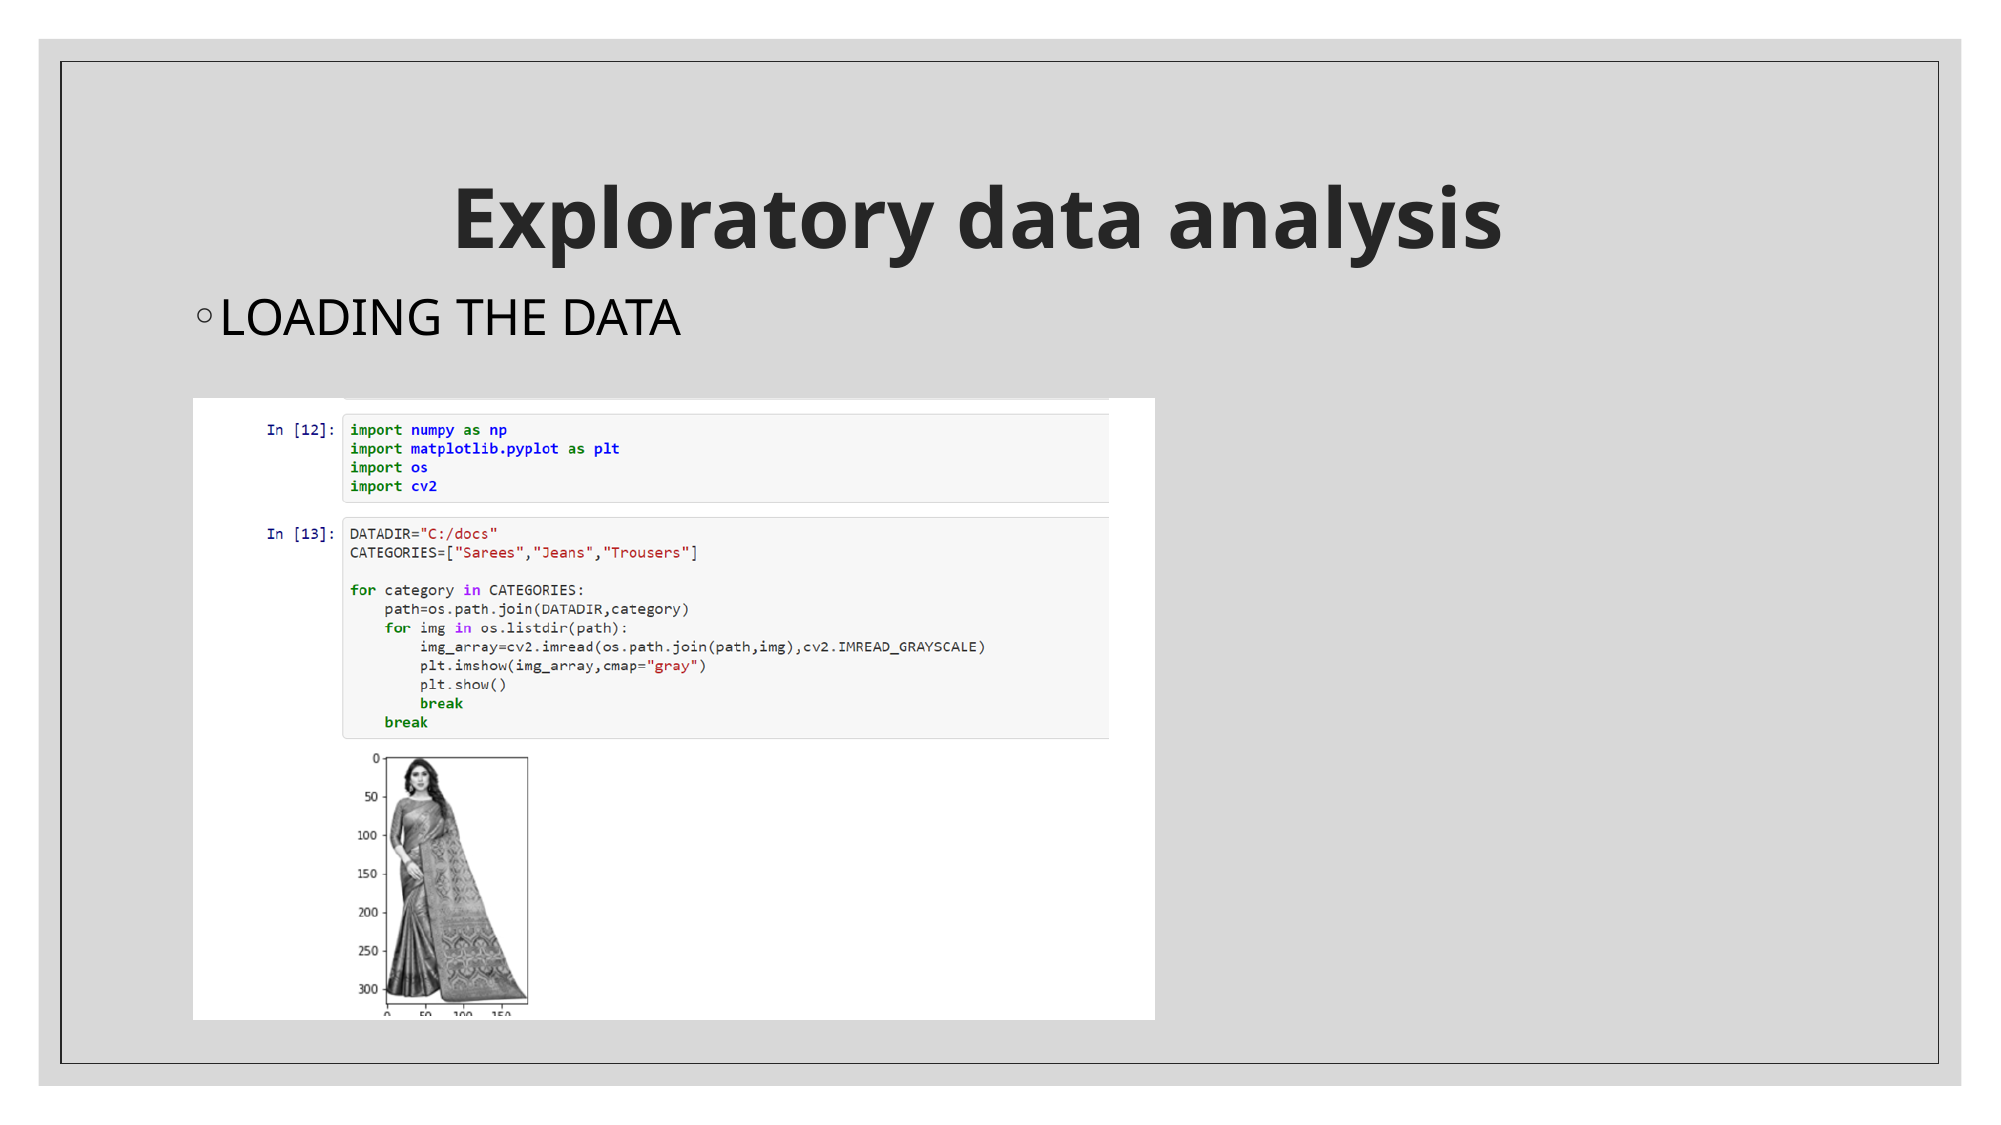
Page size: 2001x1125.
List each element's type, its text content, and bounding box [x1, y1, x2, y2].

picture [193, 398, 1155, 1020]
title Exploratory data analysis [174, 105, 1825, 271]
list LOADING THE DATA [174, 271, 1825, 977]
